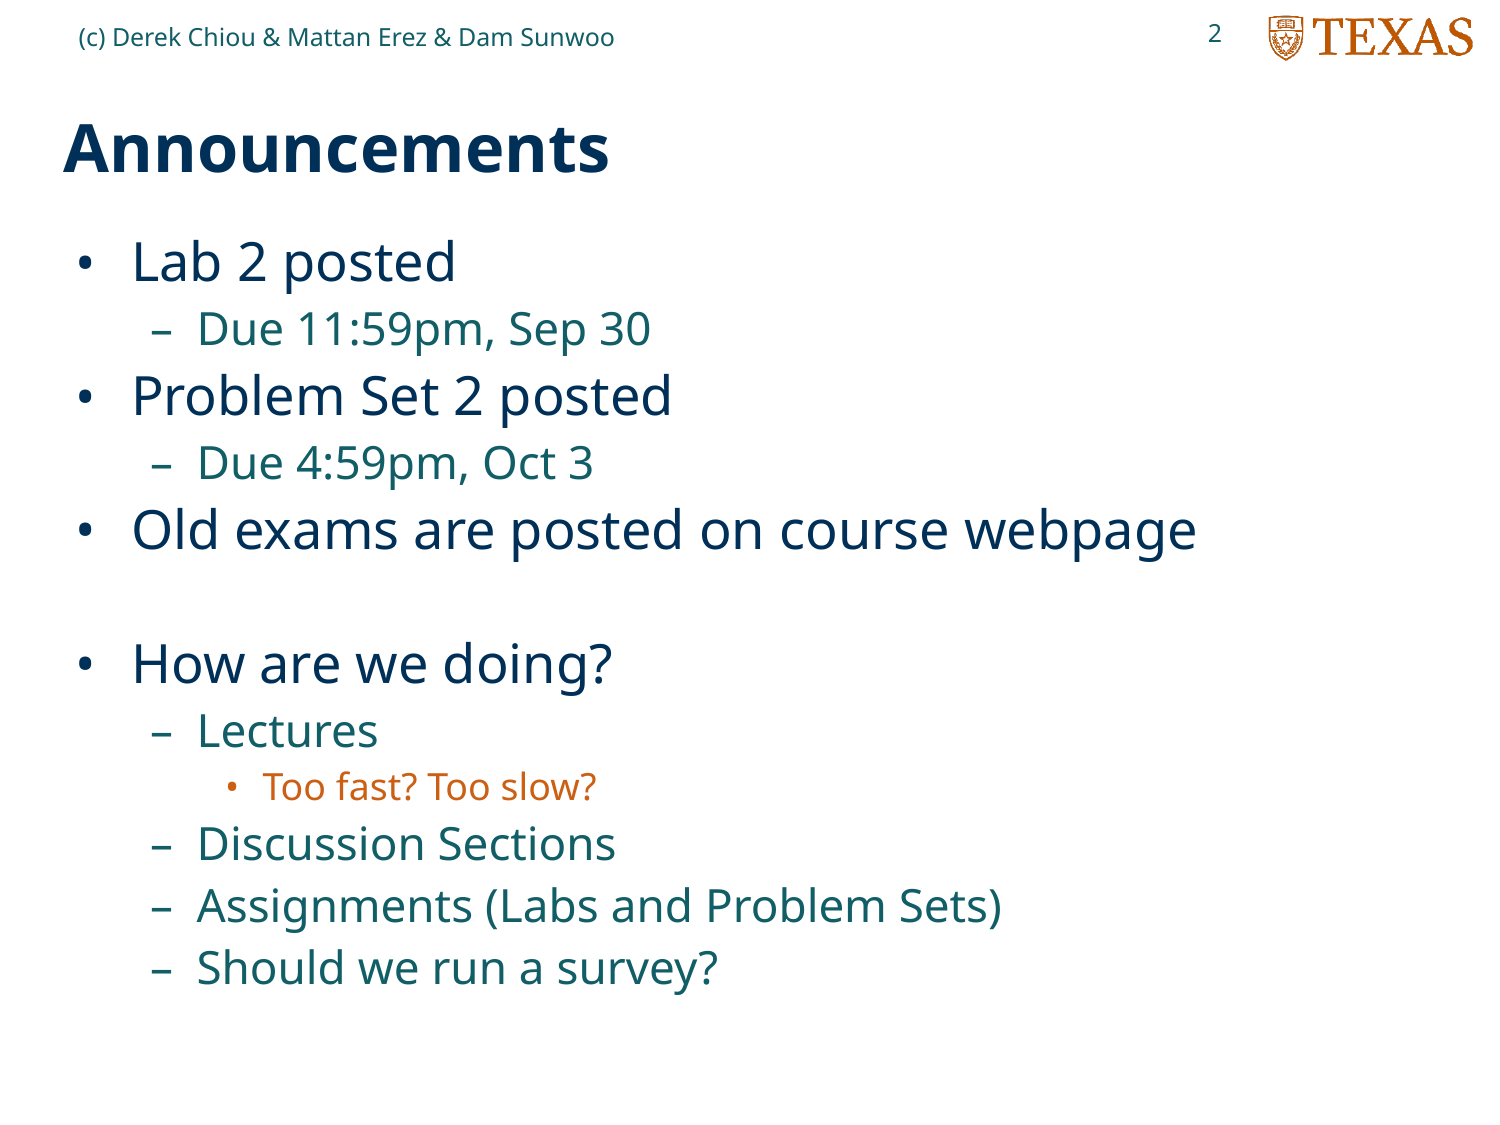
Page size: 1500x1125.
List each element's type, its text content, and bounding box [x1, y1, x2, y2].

picture [1268, 12, 1474, 63]
slide_number 2 [1100, 0, 1238, 73]
title Announcements [63, 75, 1475, 223]
footer (c) Derek Chiou & Mattan Erez & Dam Sunwoo [63, 3, 914, 73]
list Lab 2 posted Due 11:59pm, Sep 30 Problem Set 2 posted Due 4:59pm, Oct 3 Old exams are posted on course webpage How are we doing? Lectures Too fast? Too slow? Discussion Sections Assignments (Labs and Problem Sets) Should we run a survey? [75, 235, 1475, 1123]
